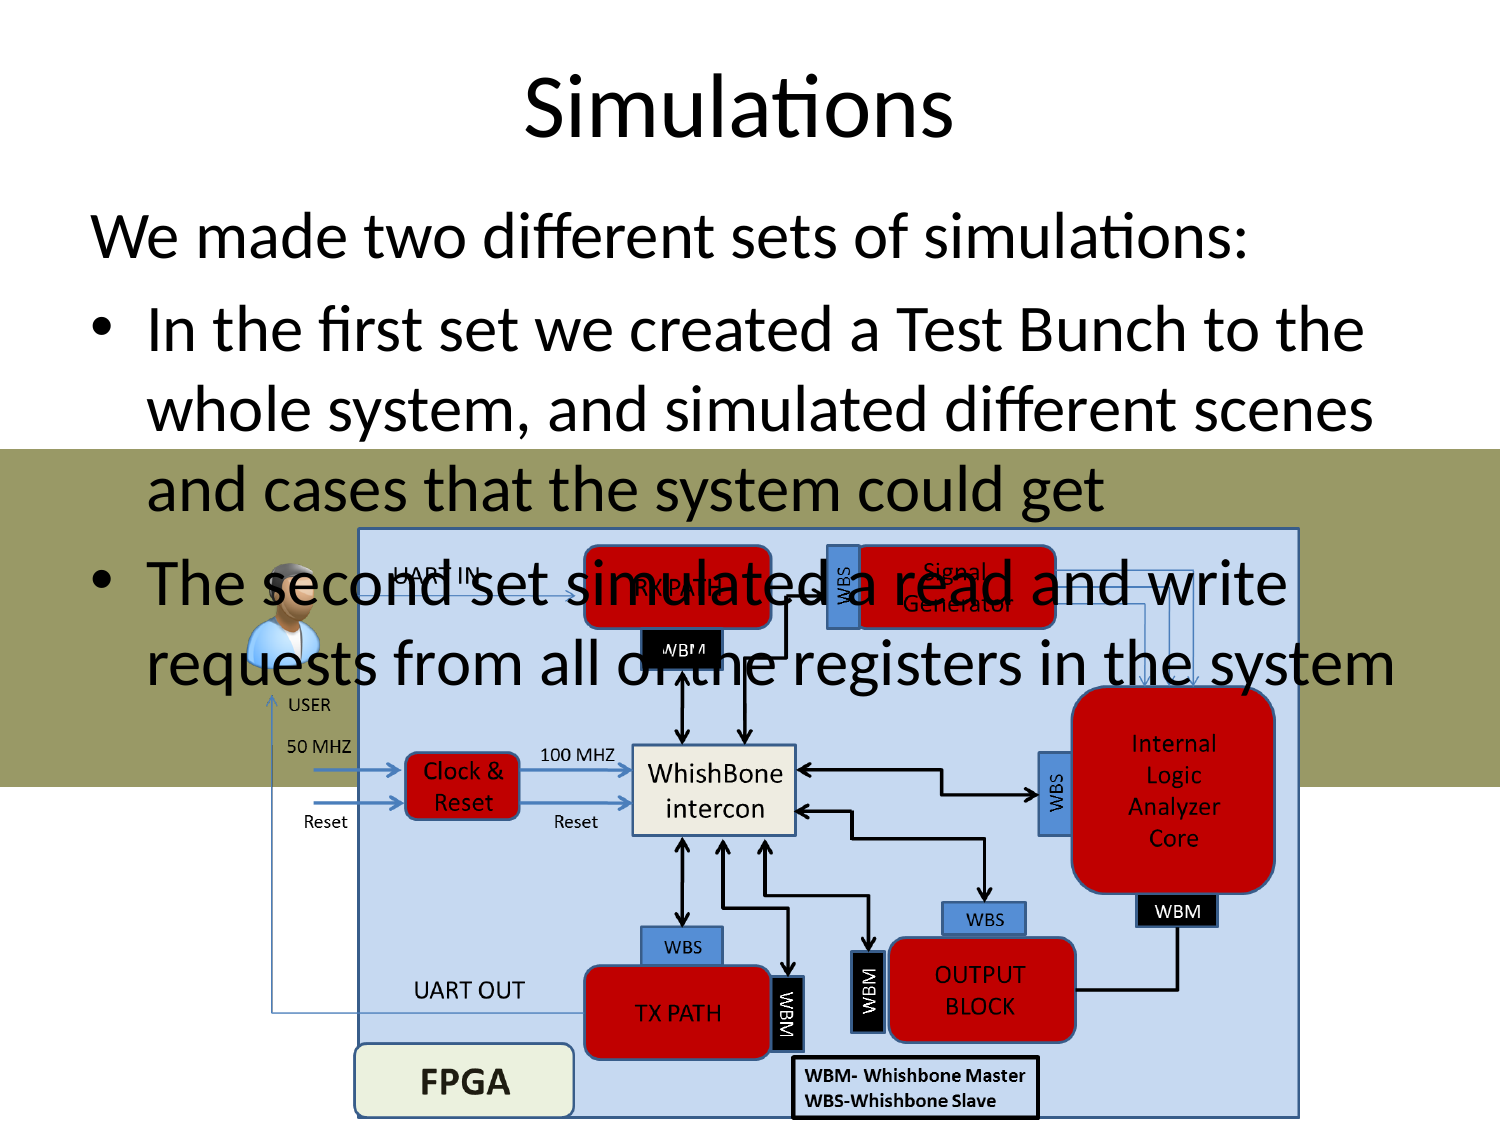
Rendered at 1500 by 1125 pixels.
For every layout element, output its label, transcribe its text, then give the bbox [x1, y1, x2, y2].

title Simulations [64, 7, 1415, 195]
list We made two different sets of simulations: In the first set we created a Test Bunch to the whole system, and simulated different scenes and cases that the system could get The second set simulated a read and write requests from all of the registers in the system [75, 184, 1425, 927]
picture [0, 0, 1500, 1125]
